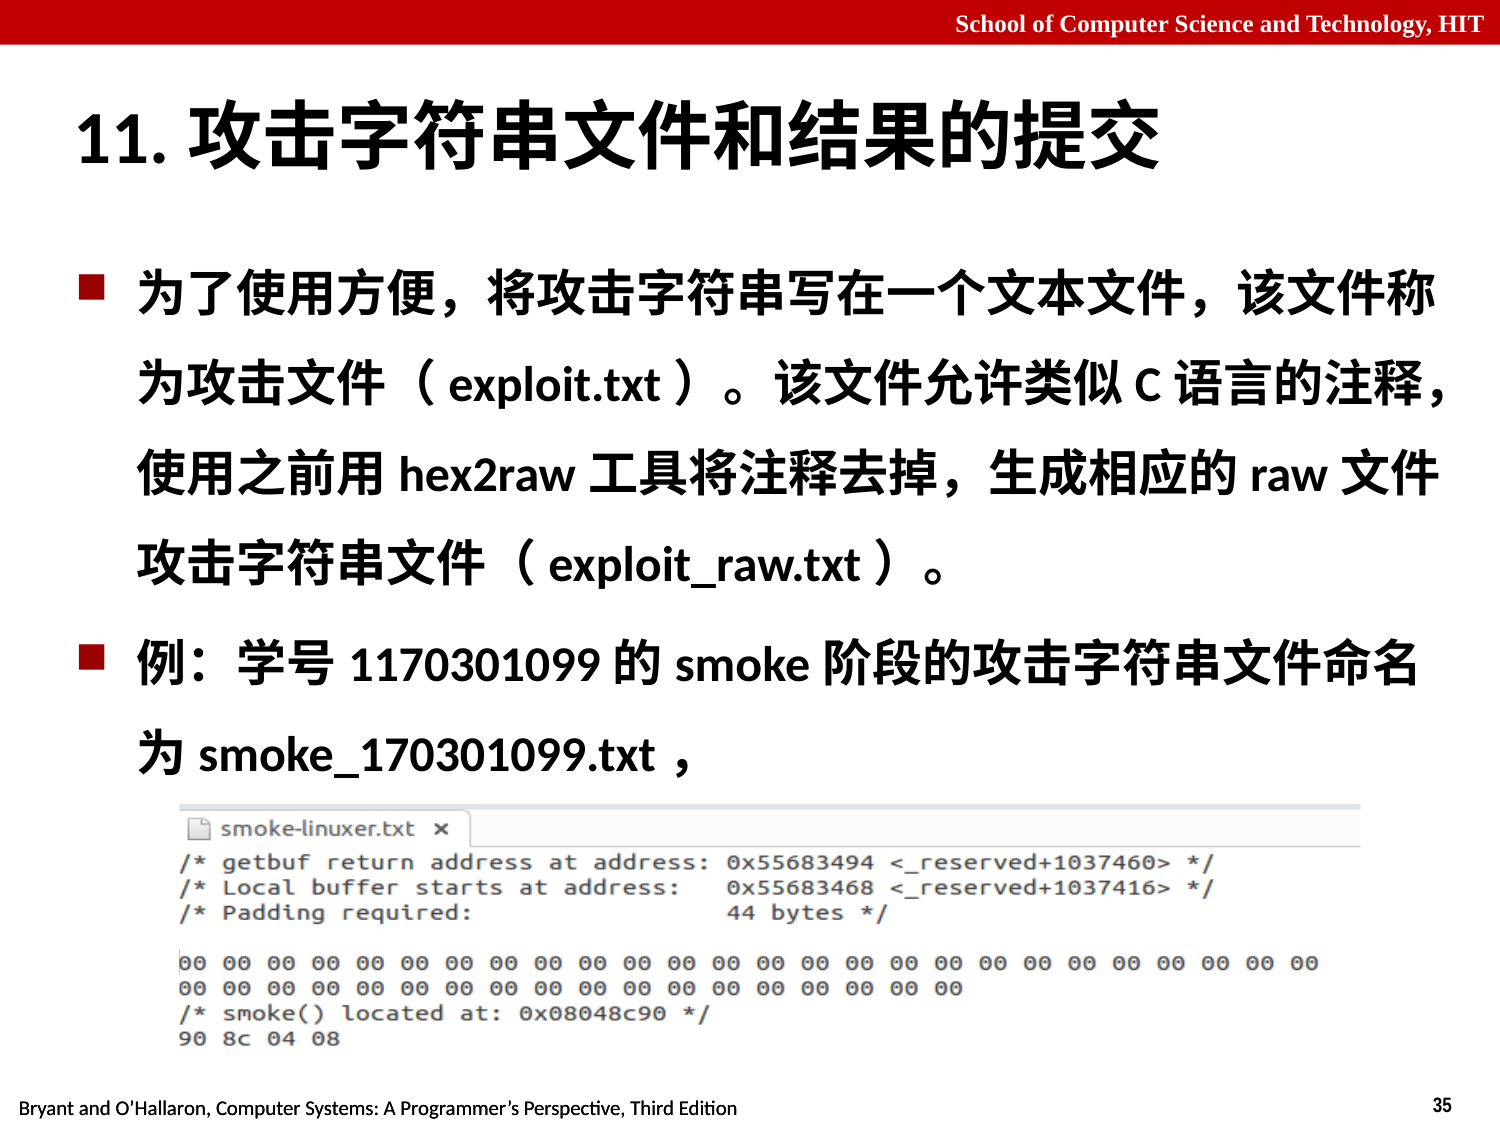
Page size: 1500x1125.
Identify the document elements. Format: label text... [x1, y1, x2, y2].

picture [179, 803, 1361, 1065]
title 11.攻击字符串文件和结果的提交 [58, 71, 1500, 197]
list 为了使用方便，将攻击字符串写在一个文本文件，该文件称为攻击文件（exploit.txt）。该文件允许类似C语言的注释，使用之前用hex2raw工具将注释去掉，生成相应的raw文件攻击字符串文件（exploit_raw.txt）。 例：学号1170301099的smoke阶段的攻击字符串文件命名为smoke_170301099.txt， [64, 223, 1476, 1040]
